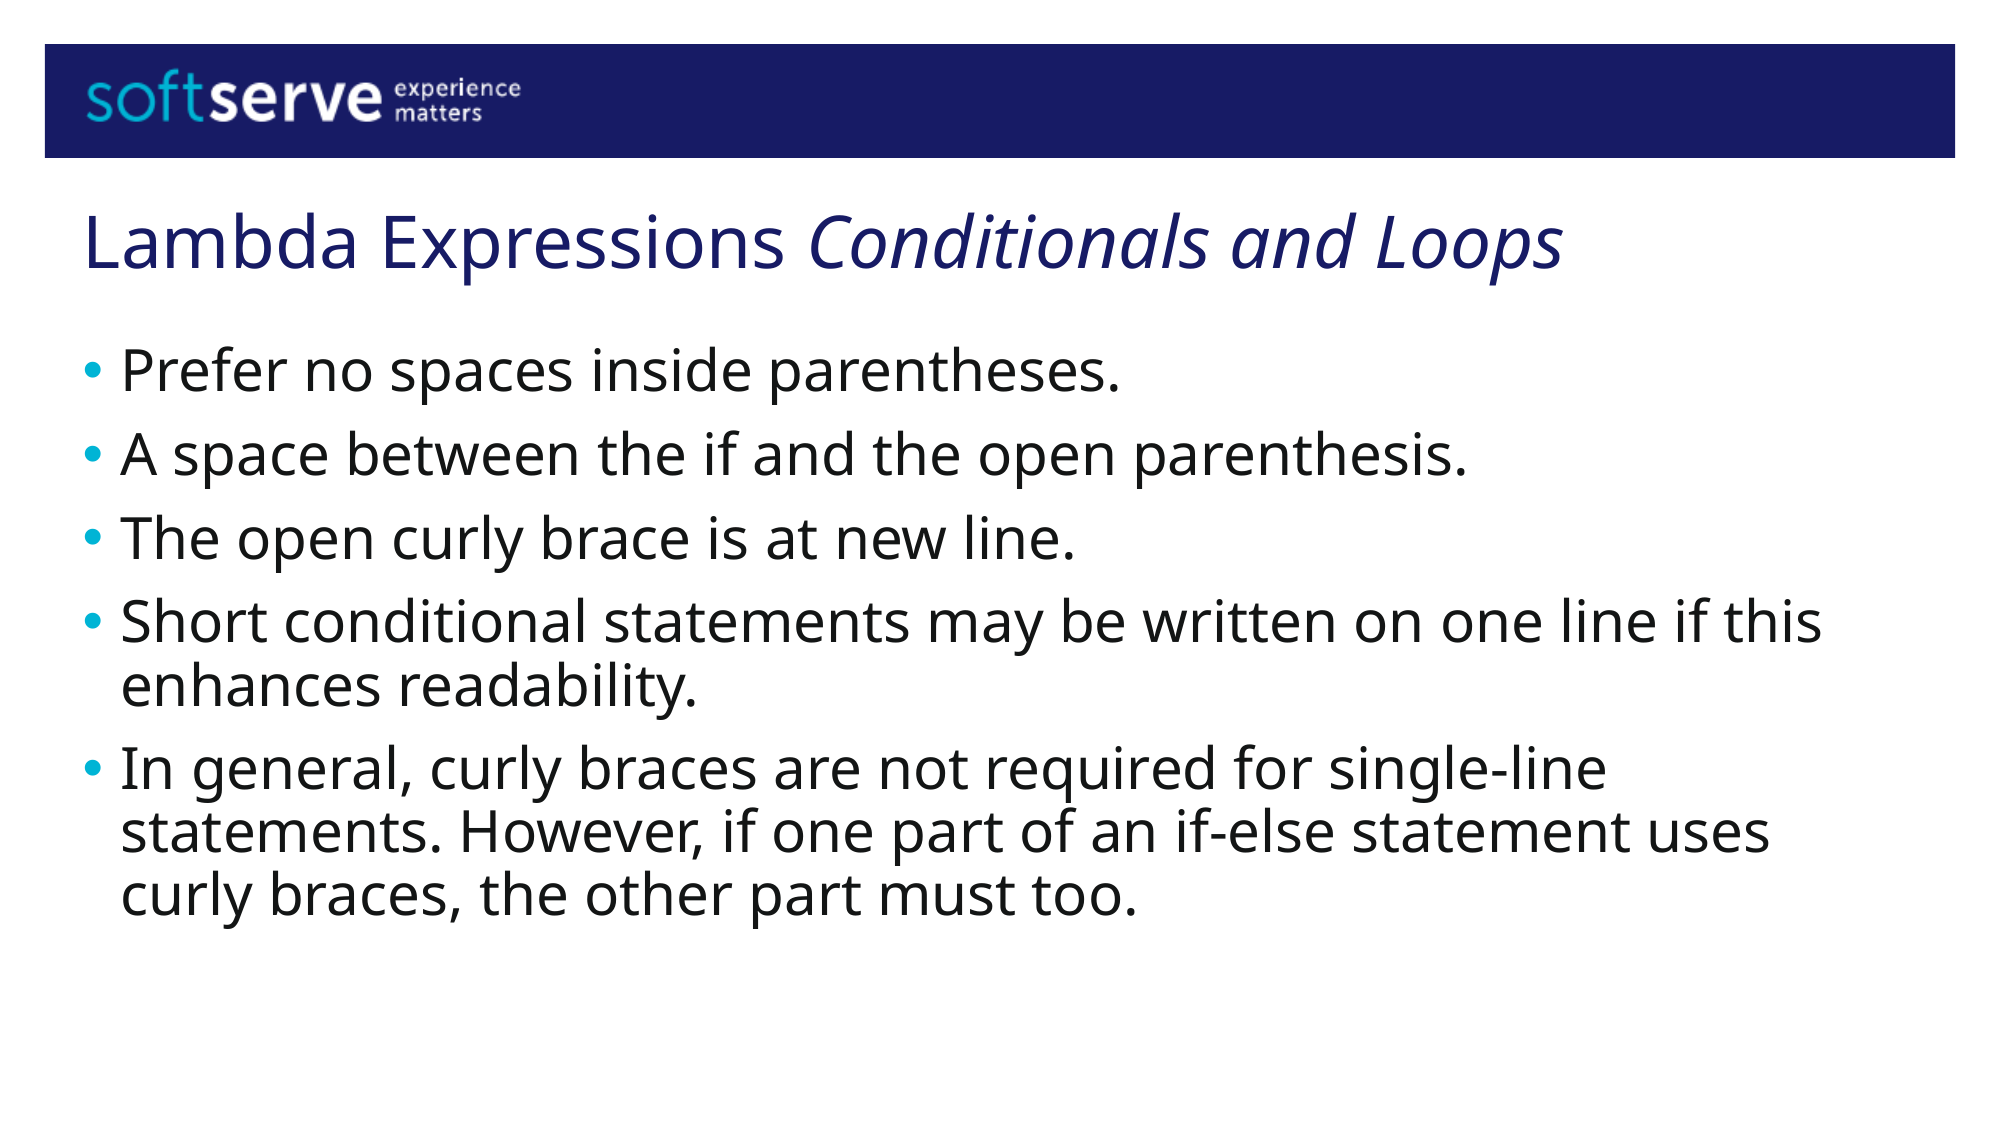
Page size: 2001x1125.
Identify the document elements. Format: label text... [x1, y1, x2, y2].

title Lambda Expressions Conditionals and Loops [67, 202, 1931, 289]
list Prefer no spaces inside parentheses. A space between the if and the open parenthesis. The open curly brace is at new line. Short conditional statements may be written on one line if this enhances readability. In general, curly braces are not required for single-line statements. However, if one part of an if-else statement uses curly braces, the other part must too. [67, 333, 1930, 1048]
